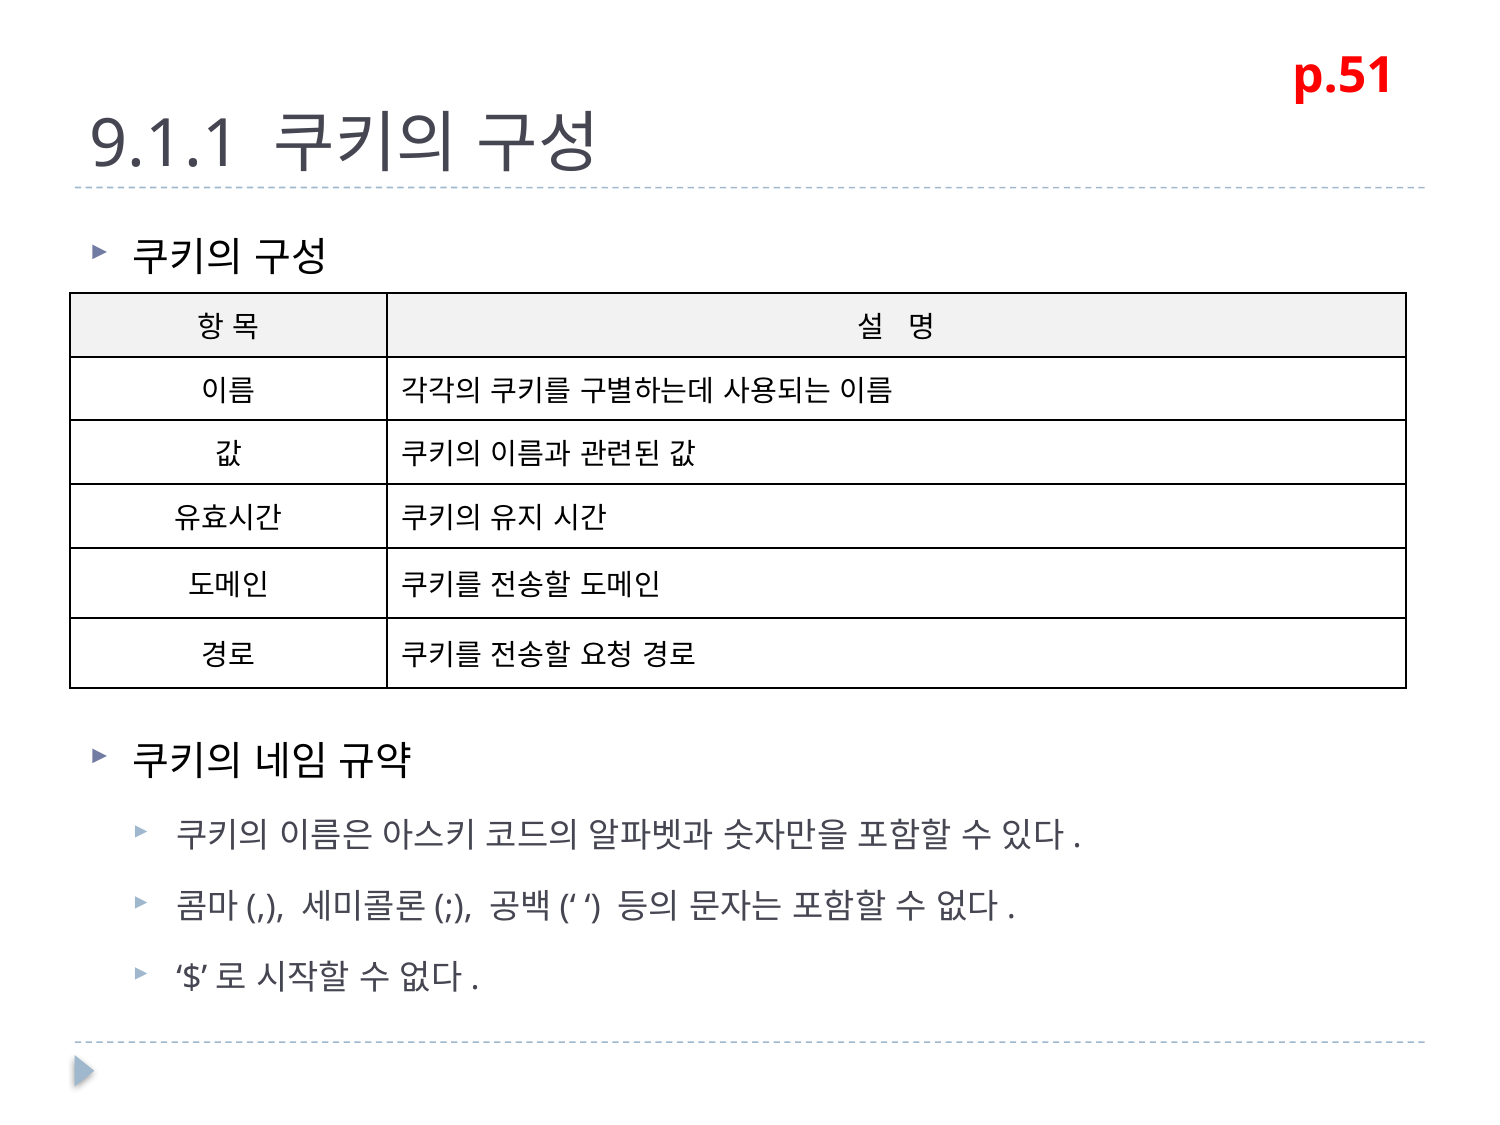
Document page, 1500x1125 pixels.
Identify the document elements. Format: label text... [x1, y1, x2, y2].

table_cell 쿠키의 이름과 관련된 값 [388, 421, 1405, 483]
title 9.1.1 쿠키의 구성 [75, 24, 1425, 188]
table_cell 유효시간 [71, 485, 386, 547]
text_box p.51 [1277, 35, 1430, 110]
table_cell 도메인 [71, 549, 386, 617]
table_header 항 목 [71, 294, 386, 356]
table_cell 쿠키의 유지 시간 [388, 485, 1405, 547]
table_header 설 명 [388, 294, 1405, 356]
table_cell 경로 [71, 619, 386, 687]
list 쿠키의 구성 쿠키의 네임 규약 쿠키의 이름은 아스키 코드의 알파벳과 숫자만을 포함할 수 있다. 콤마(,), 세미콜론(;), 공백(‘ ‘) 등의 문자는 포함할 수 없다. ‘$’로 시작할 수 없다. [75, 200, 1425, 1010]
table_cell 값 [71, 421, 386, 483]
table_cell 쿠키를 전송할 도메인 [388, 549, 1405, 617]
table_cell 각각의 쿠키를 구별하는데 사용되는 이름 [388, 358, 1405, 419]
table_cell 쿠키를 전송할 요청 경로 [388, 619, 1405, 687]
table_cell 이름 [71, 358, 386, 419]
